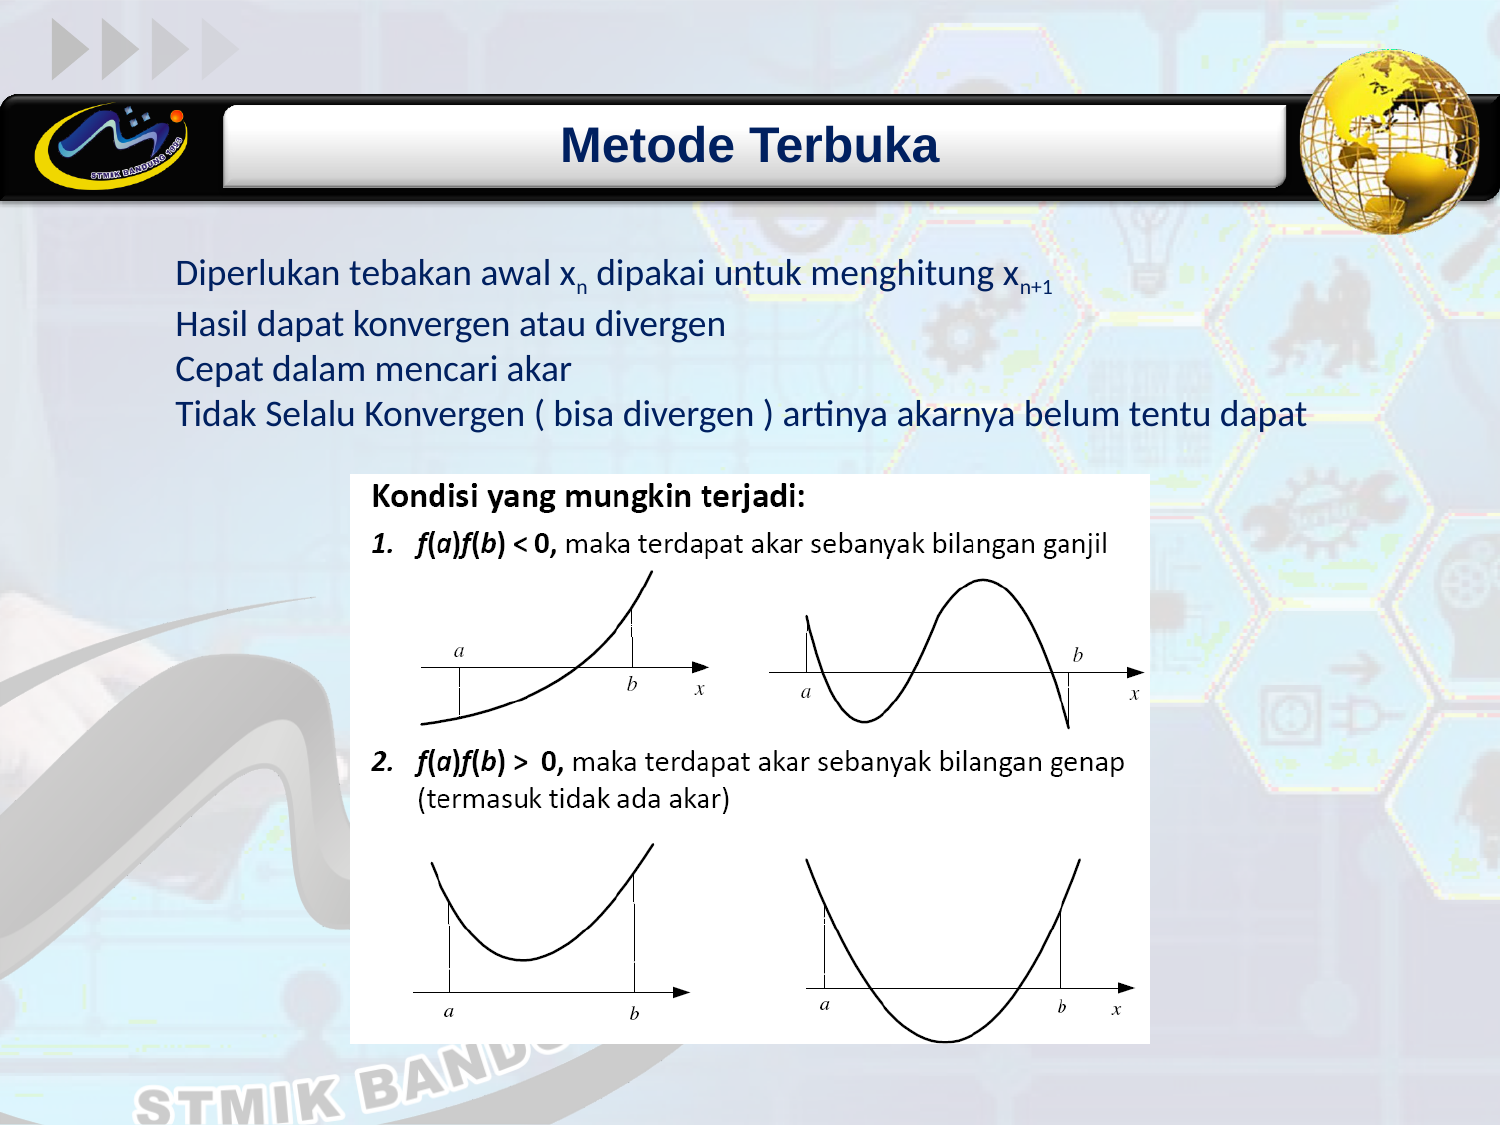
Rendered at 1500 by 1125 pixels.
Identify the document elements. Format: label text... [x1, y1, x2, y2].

picture [0, 0, 1500, 1125]
text_box Metode Terbuka [63, 112, 1436, 173]
list Diperlukan tebakan awal xn dipakai untuk menghitung xn+1 Hasil dapat konvergen atau divergen Cepat dalam mencari akar Tidak Selalu Konvergen ( bisa divergen ) artinya akarnya belum tentu dapat [100, 247, 1438, 475]
